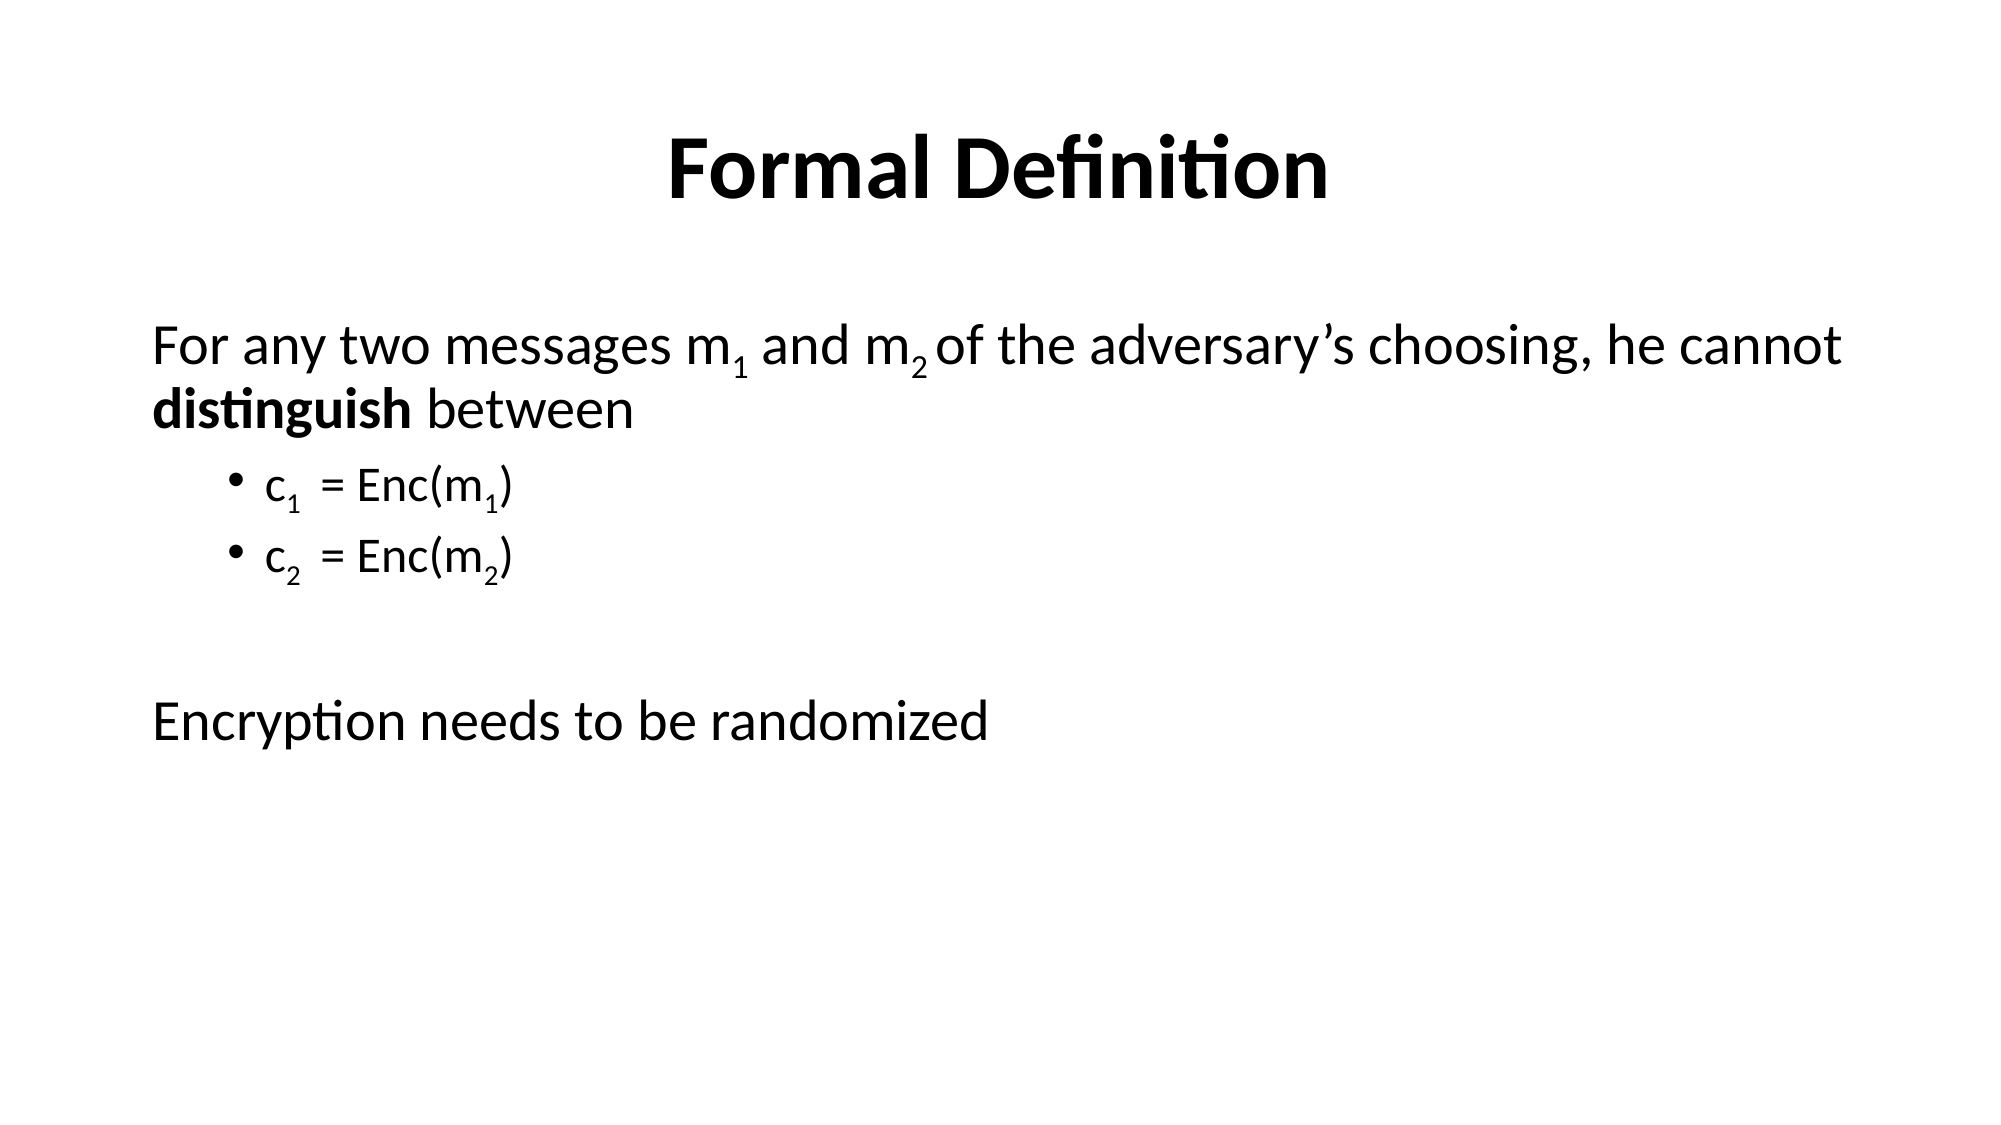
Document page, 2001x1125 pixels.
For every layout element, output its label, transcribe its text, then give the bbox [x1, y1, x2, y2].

list For any two messages m1 and m2 of the adversary’s choosing, he cannot distinguish between c1 = Enc(m1) c2 = Enc(m2) Encryption needs to be randomized [137, 299, 1863, 1014]
title Formal Definition [137, 59, 1863, 278]
